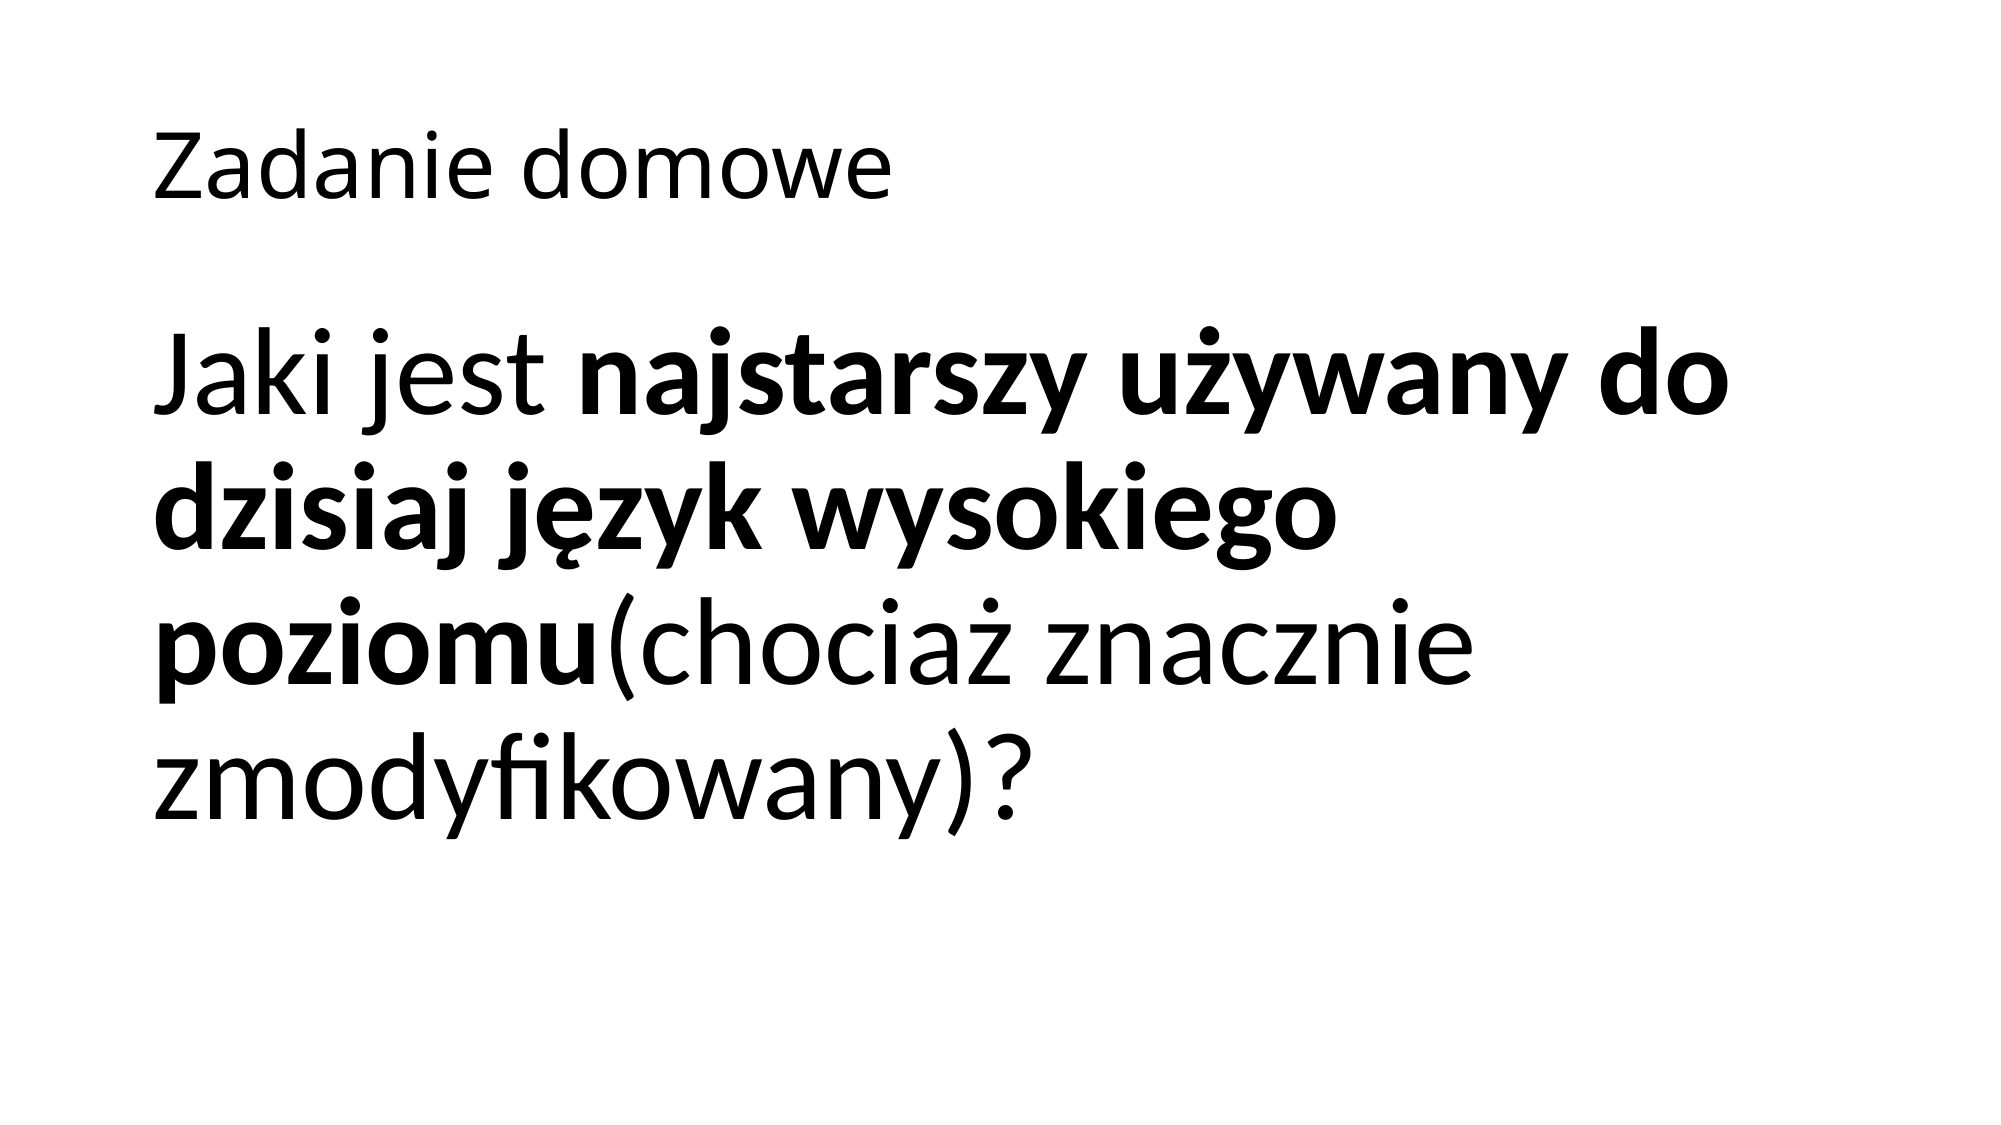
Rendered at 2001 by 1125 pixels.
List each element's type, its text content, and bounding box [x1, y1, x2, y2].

title Zadanie domowe [137, 59, 1863, 278]
list Jaki jest najstarszy używany do dzisiaj język wysokiego poziomu(chociaż znacznie zmodyfikowany)? [137, 299, 1863, 1014]
